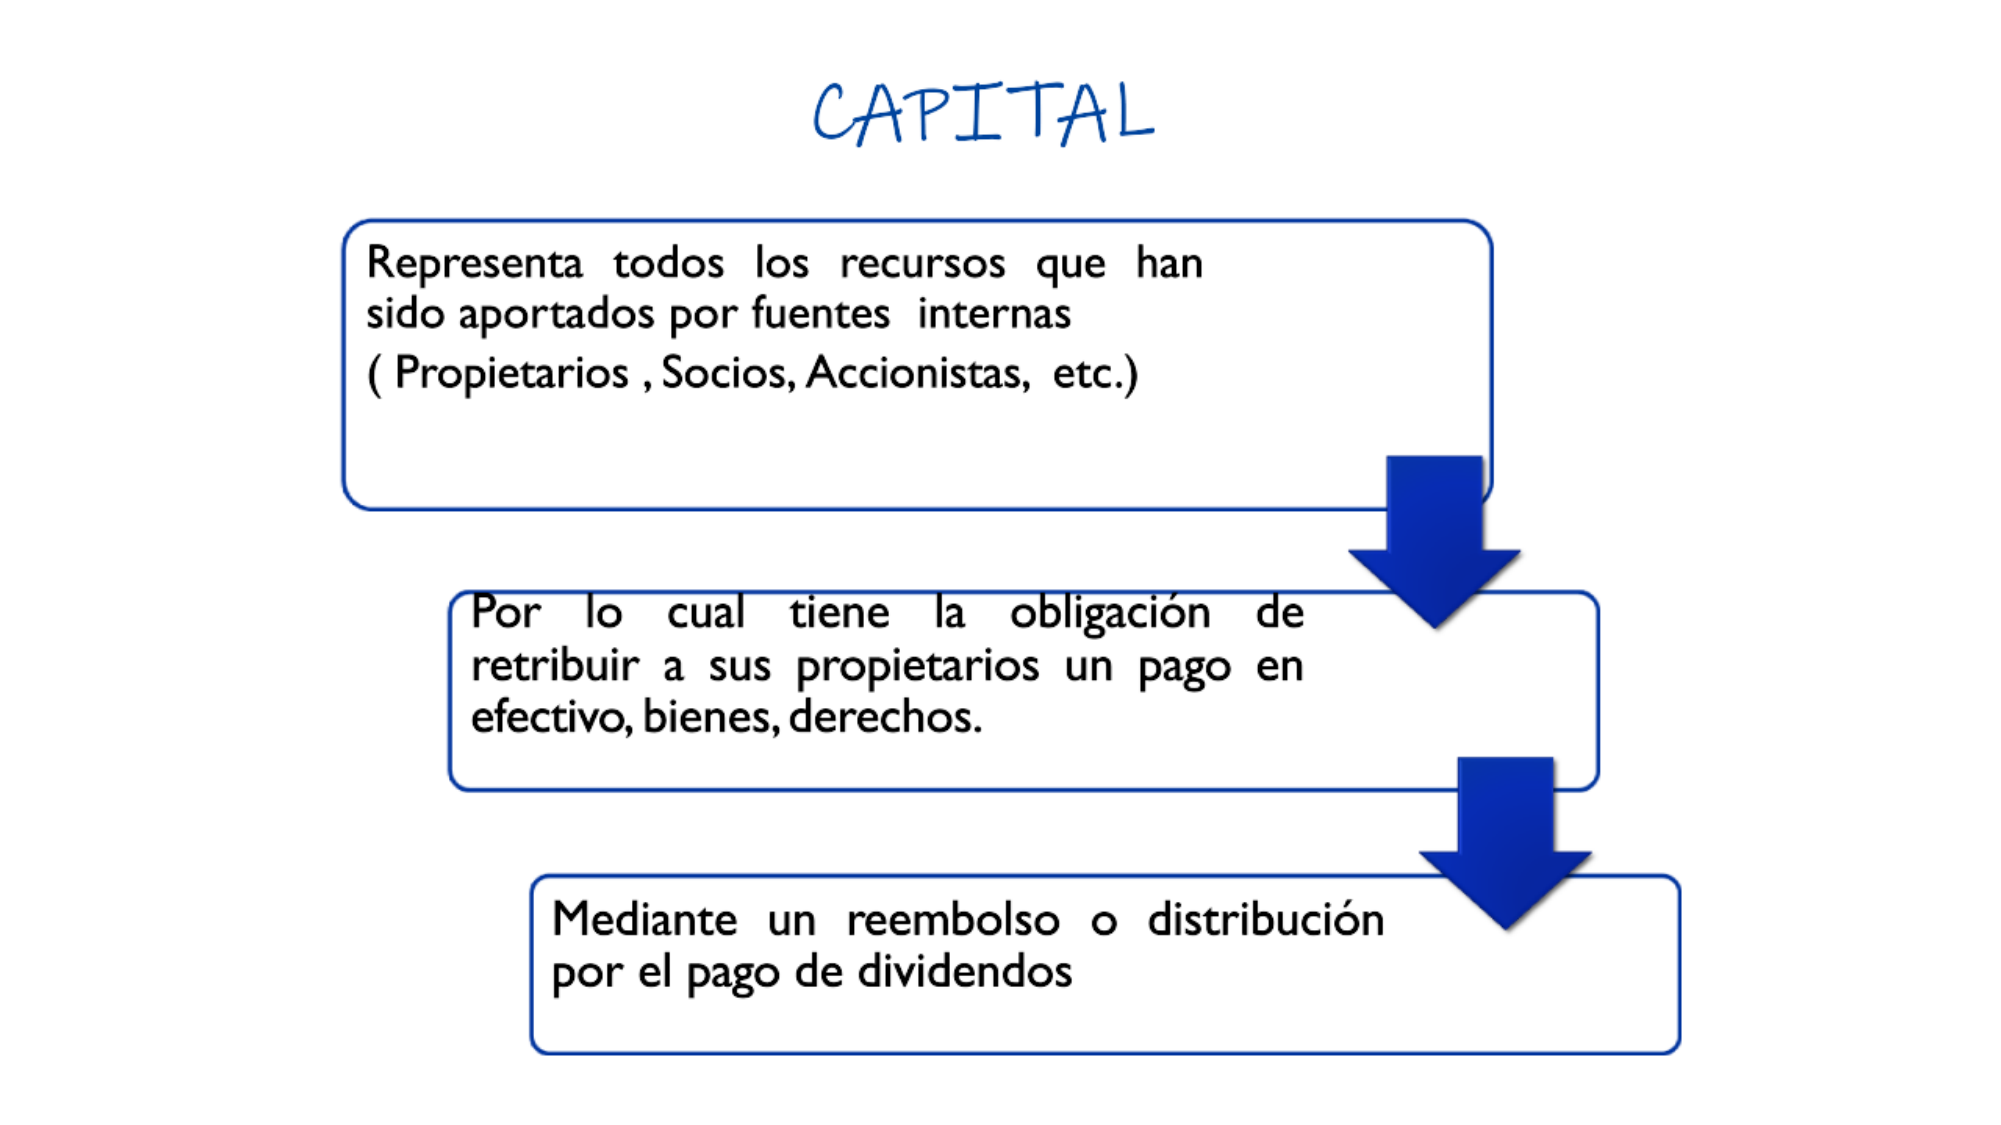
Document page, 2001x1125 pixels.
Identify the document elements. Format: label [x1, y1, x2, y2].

picture [276, 38, 1724, 1087]
